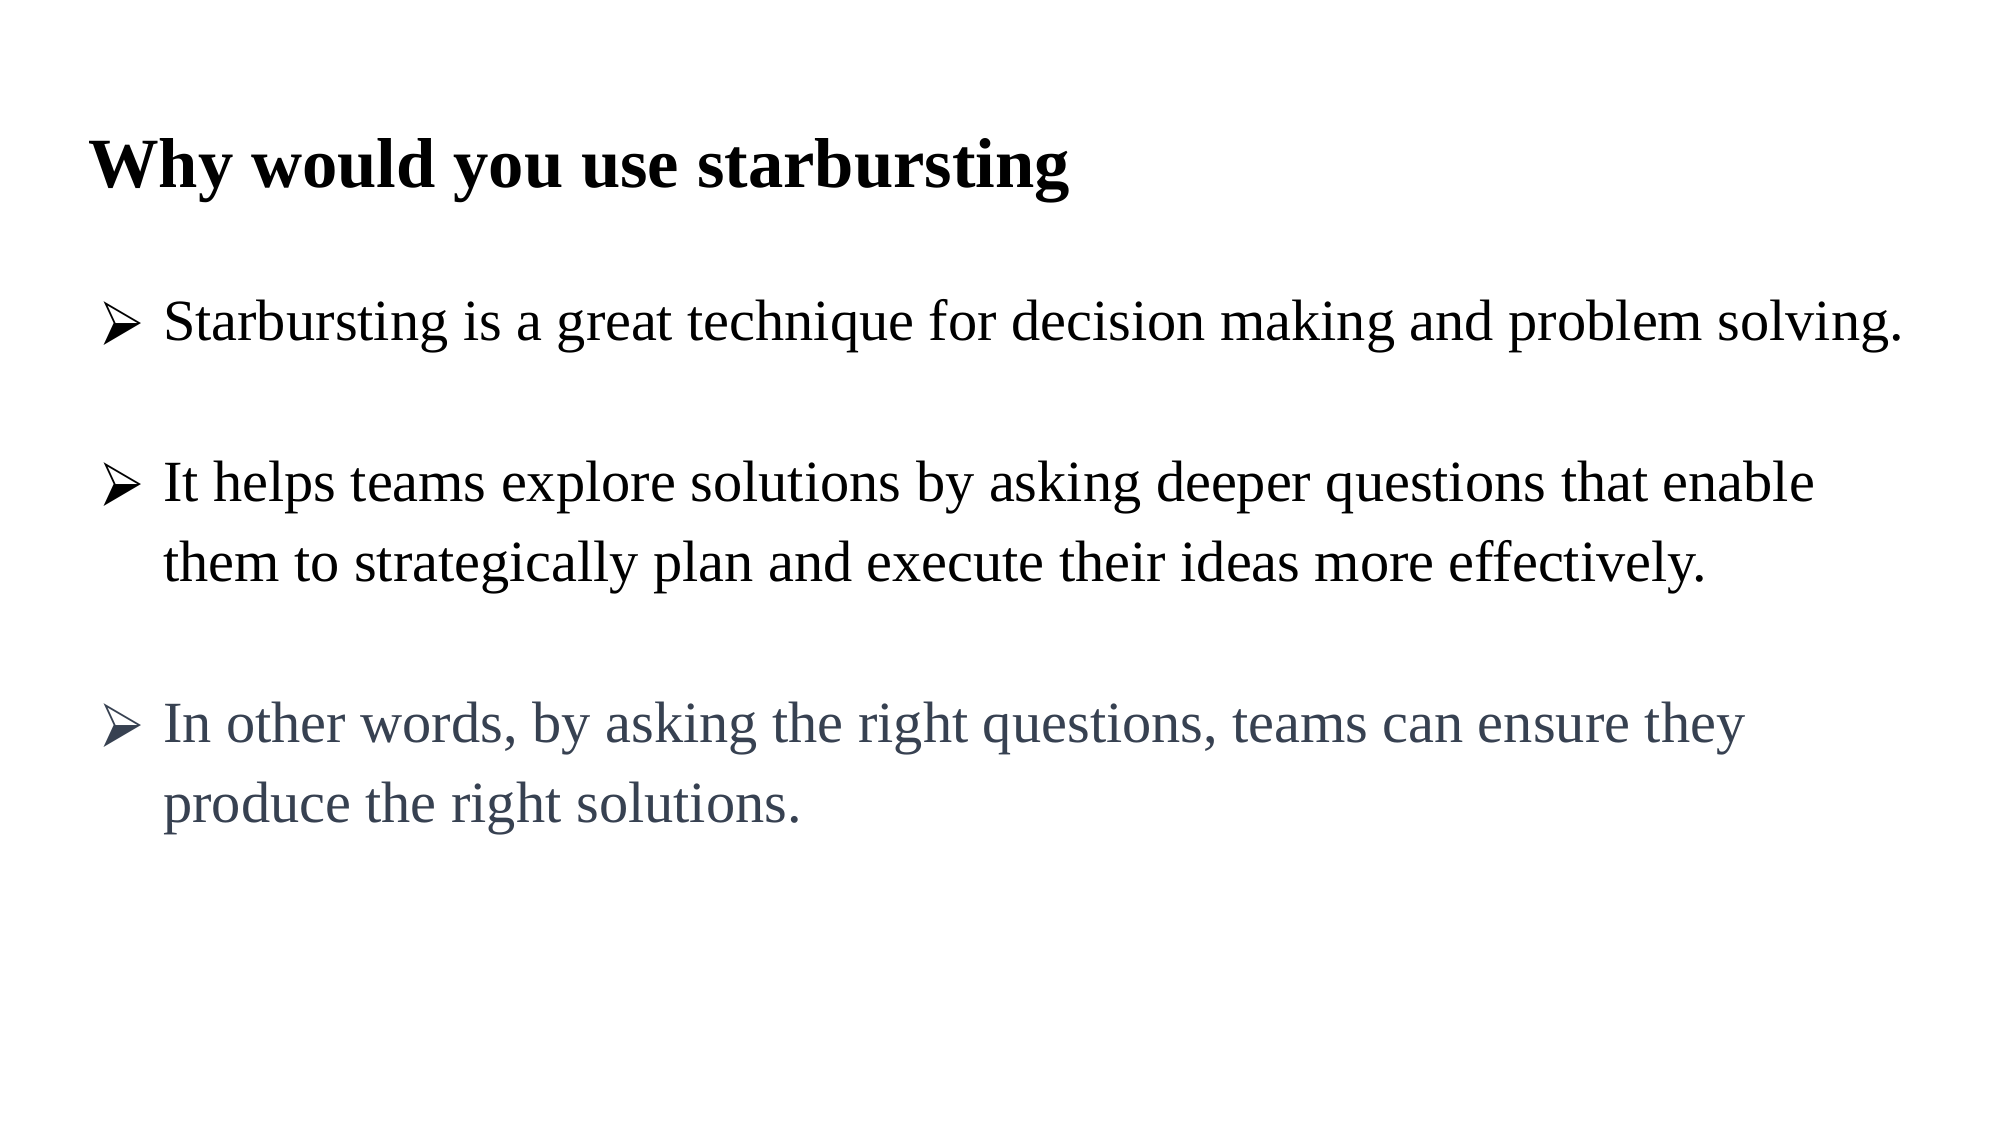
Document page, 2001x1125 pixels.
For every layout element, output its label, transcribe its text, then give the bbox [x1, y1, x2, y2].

list Starbursting is a great technique for decision making and problem solving. It helps teams explore solutions by asking deeper questions that enable them to strategically plan and execute their ideas more effectively. In other words, by asking the right questions, teams can ensure they produce the right solutions. [68, 252, 1932, 1000]
title Why would you use starbursting [68, 97, 1932, 223]
